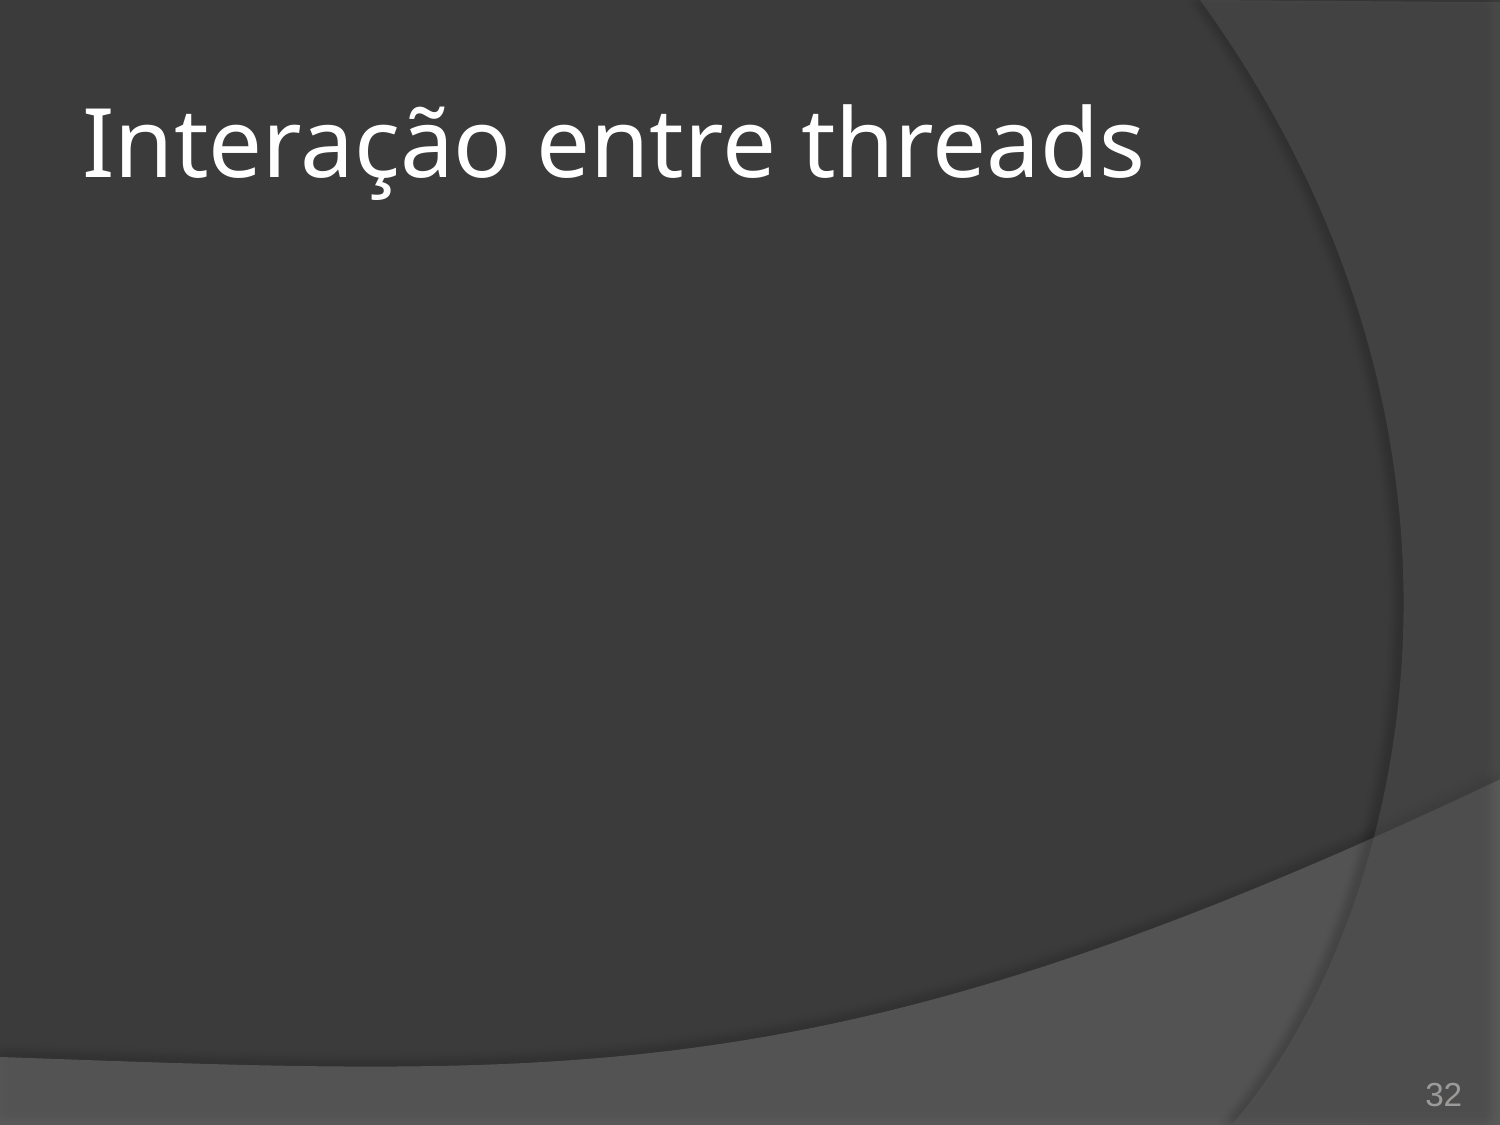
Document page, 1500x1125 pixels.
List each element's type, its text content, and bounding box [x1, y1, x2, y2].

title Interação entre threads [74, 44, 1301, 233]
slide_number 32 [1337, 1053, 1463, 1114]
